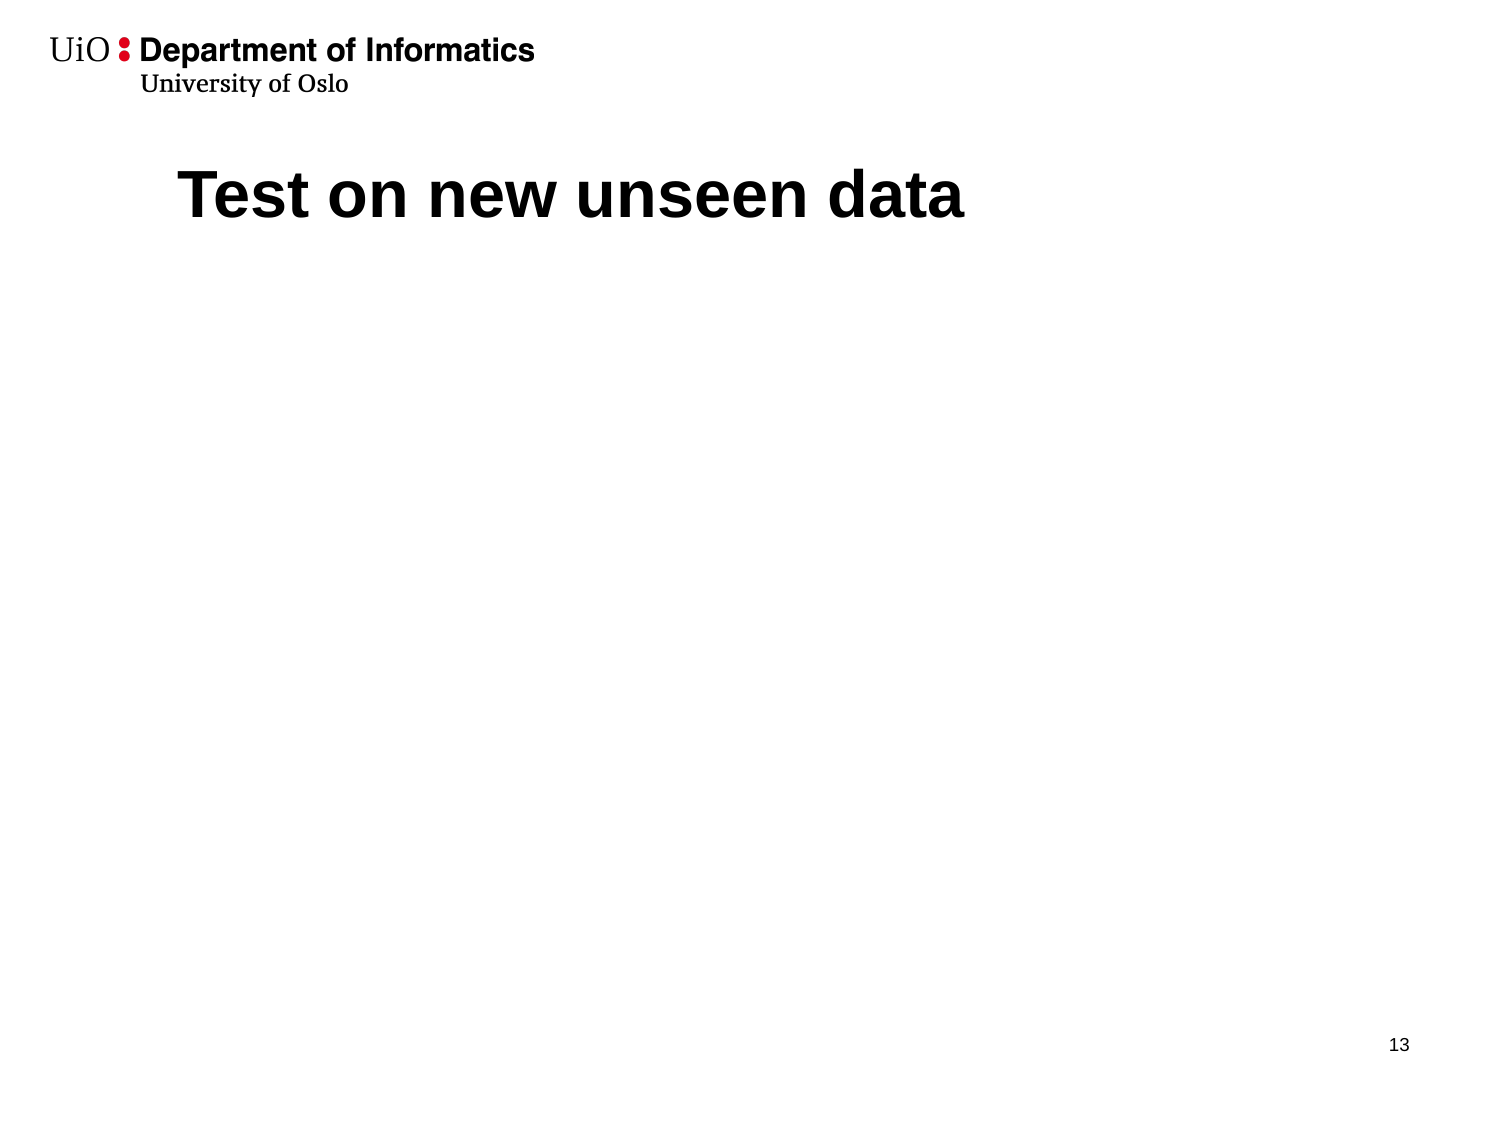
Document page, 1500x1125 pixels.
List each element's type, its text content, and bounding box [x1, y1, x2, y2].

picture [50, 37, 534, 97]
title Test on new unseen data [162, 137, 1426, 326]
slide_number 14 [1312, 1024, 1426, 1101]
